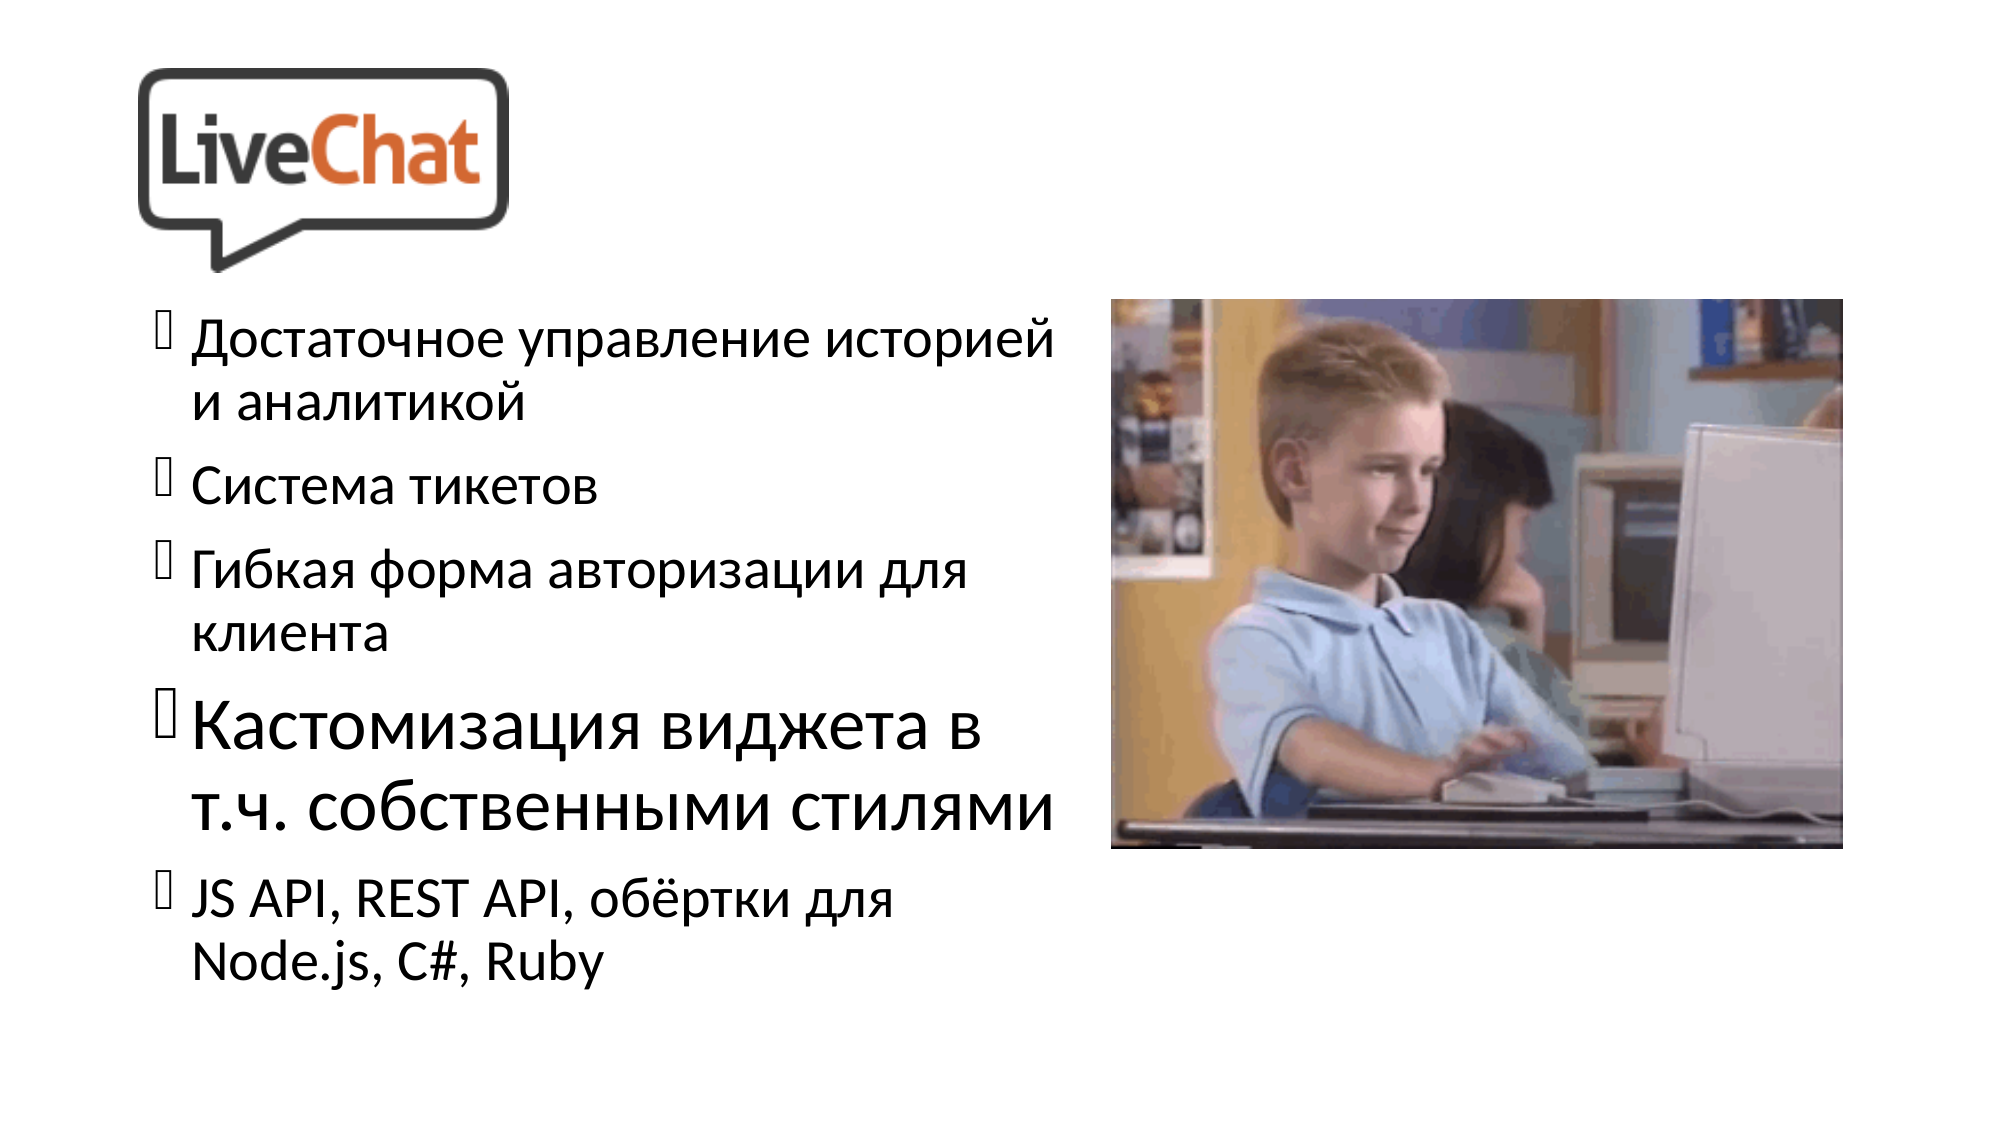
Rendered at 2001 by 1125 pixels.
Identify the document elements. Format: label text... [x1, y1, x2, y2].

picture [138, 68, 509, 273]
list Достаточное управление историей и аналитикой Система тикетов Гибкая форма авторизации для клиента Кастомизация виджета в т.ч. собственными стилями JS API, REST API, обёртки для Node.js, C#, Ruby [138, 299, 1112, 1014]
picture [1111, 299, 1843, 849]
